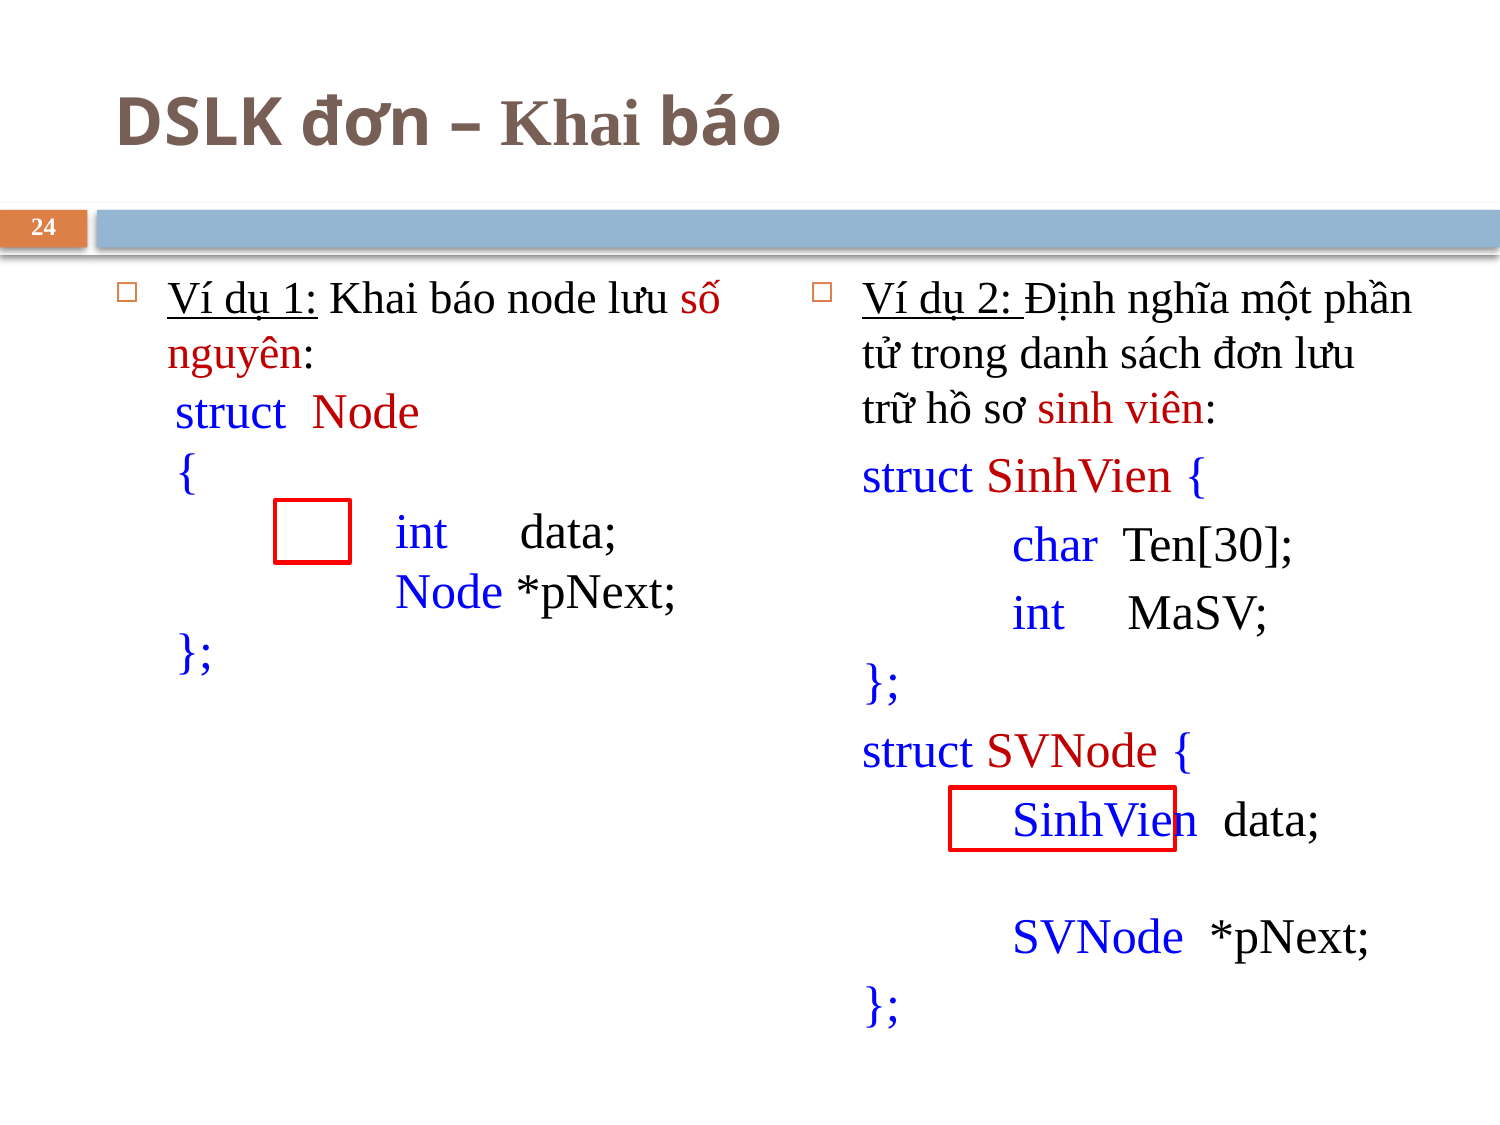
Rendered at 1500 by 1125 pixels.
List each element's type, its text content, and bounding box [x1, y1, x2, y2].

list Ví dụ 2: Định nghĩa một phần tử trong danh sách đơn lưu trữ hồ sơ sinh viên: struct SinhVien { char Ten[30]; int MaSV; }; struct SVNode { SinhVien data; SVNode *pNext; }; [794, 260, 1433, 1011]
list Ví dụ 1: Khai báo node lưu số nguyên: struct Node { int data; Node *pNext; }; [99, 260, 738, 1011]
slide_number 24 [0, 208, 88, 249]
title DSLK đơn – Khai báo [99, 37, 1438, 200]
